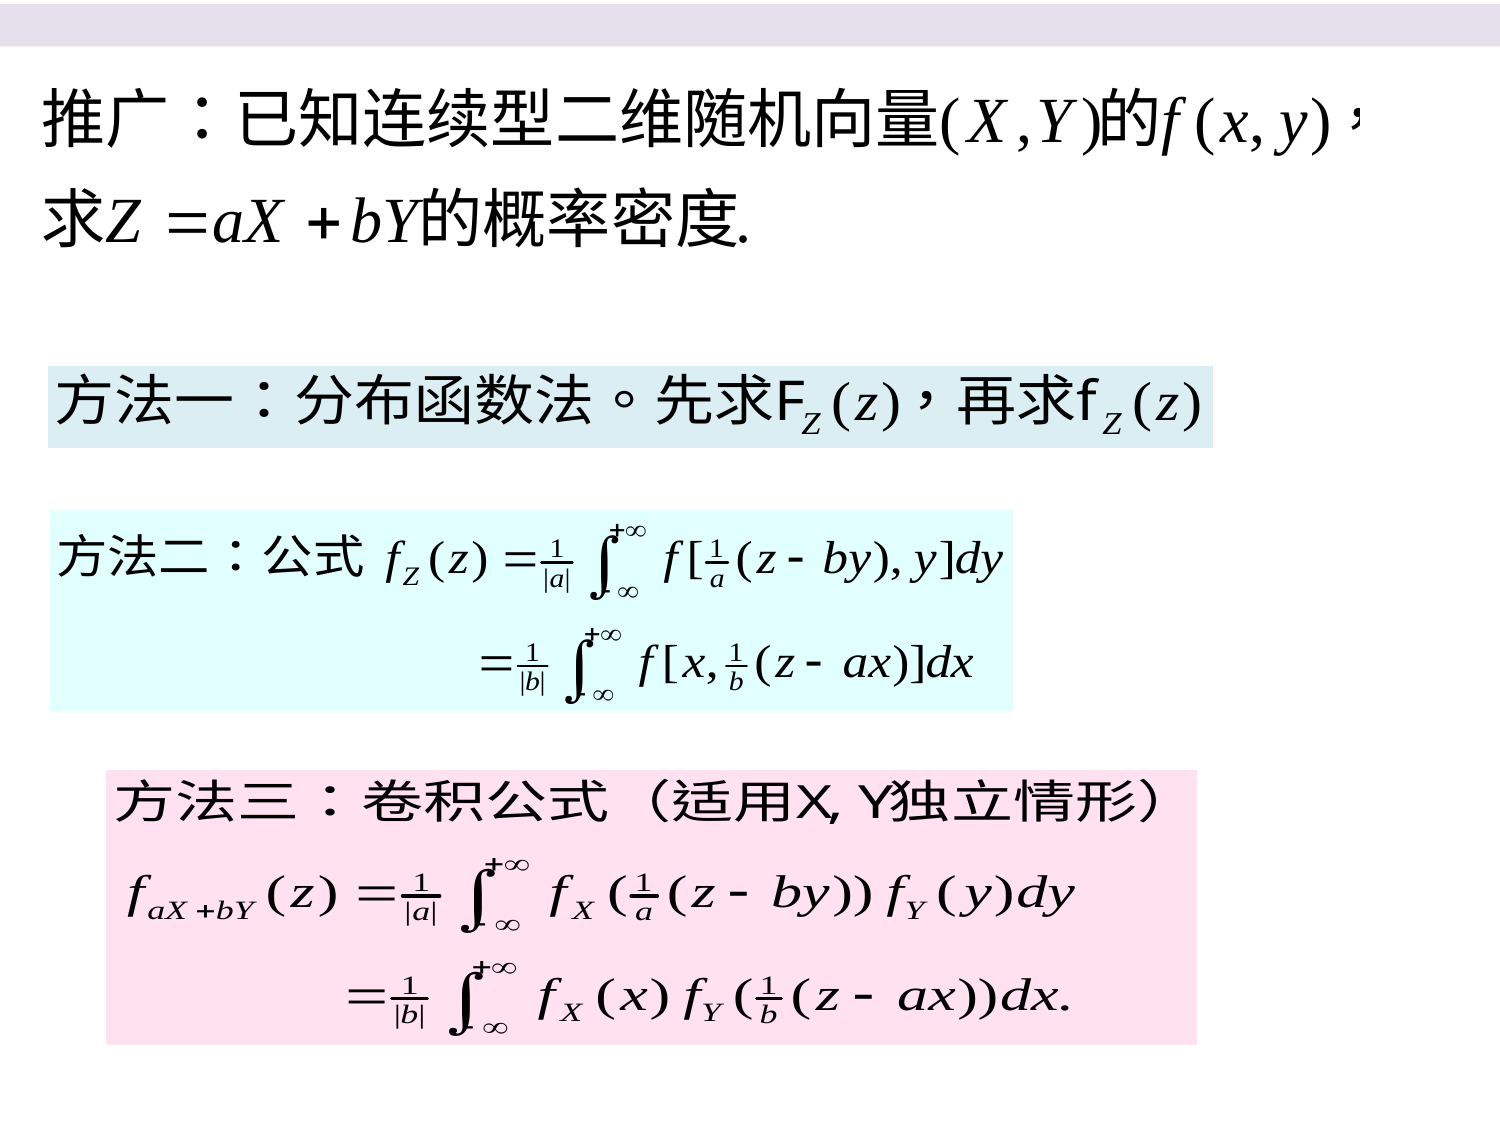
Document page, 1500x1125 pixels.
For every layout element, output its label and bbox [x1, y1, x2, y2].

text_box [49, 510, 1014, 712]
text_box [33, 78, 1360, 261]
text_box [47, 365, 1214, 449]
text_box [105, 769, 1198, 1046]
